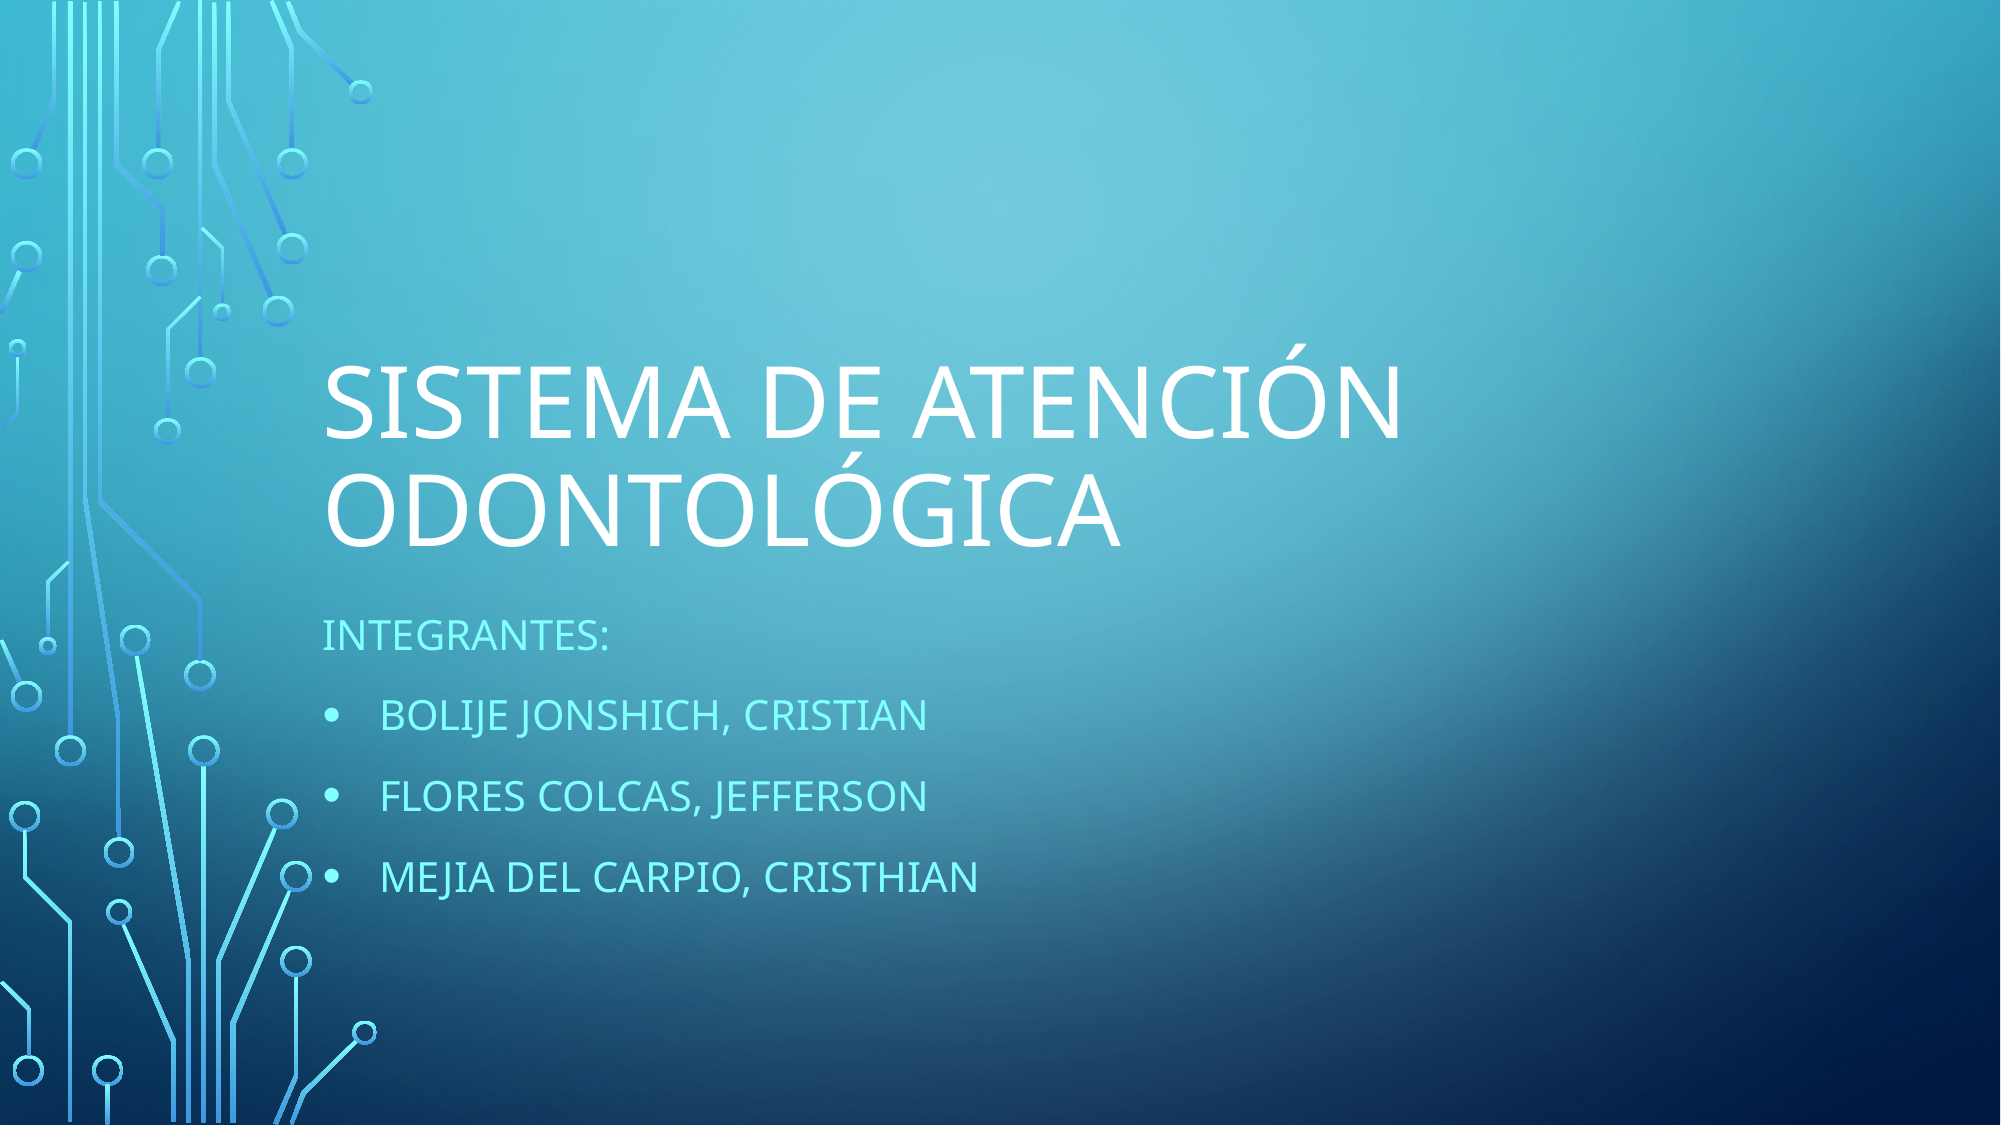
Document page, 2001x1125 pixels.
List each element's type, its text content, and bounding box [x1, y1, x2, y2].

title Sistema de Atención odontológica [307, 184, 1750, 576]
subtitle Integrantes: BOLIJE JONSHICH, CRISTIAN Flores colcas, jefferson MEJIA DEL CARPIO, CRISTHIAN [307, 590, 1750, 933]
